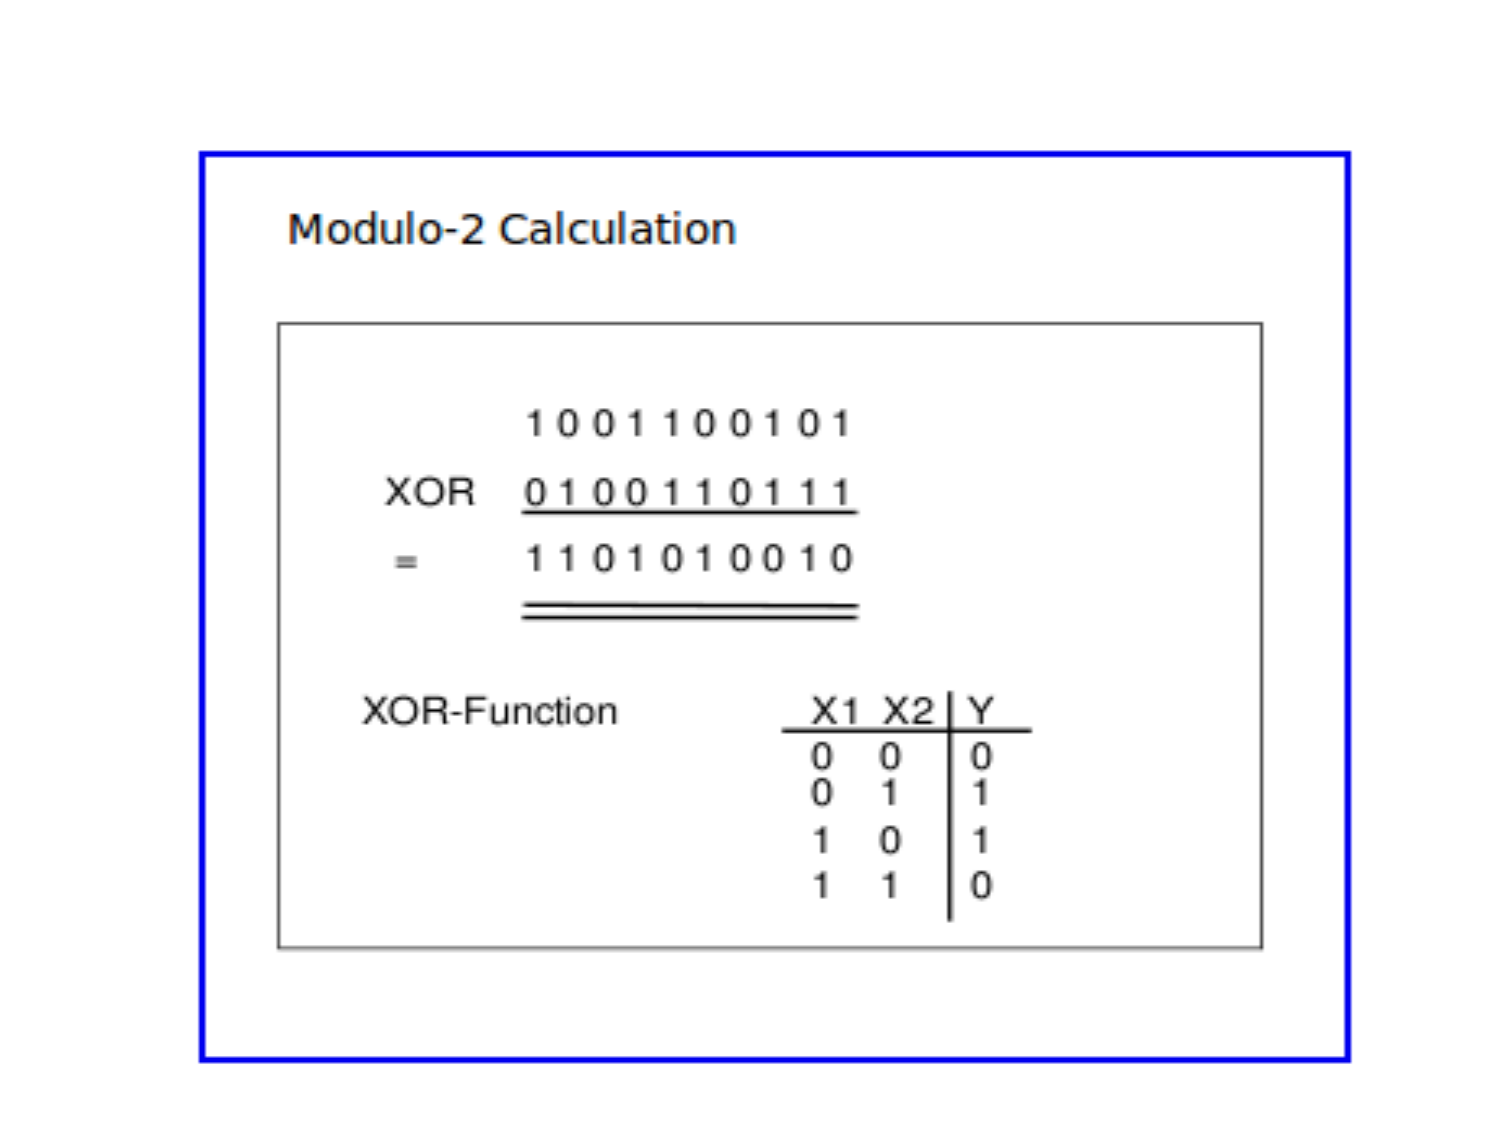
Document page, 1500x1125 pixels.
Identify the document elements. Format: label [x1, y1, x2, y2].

picture [187, 137, 1363, 1076]
